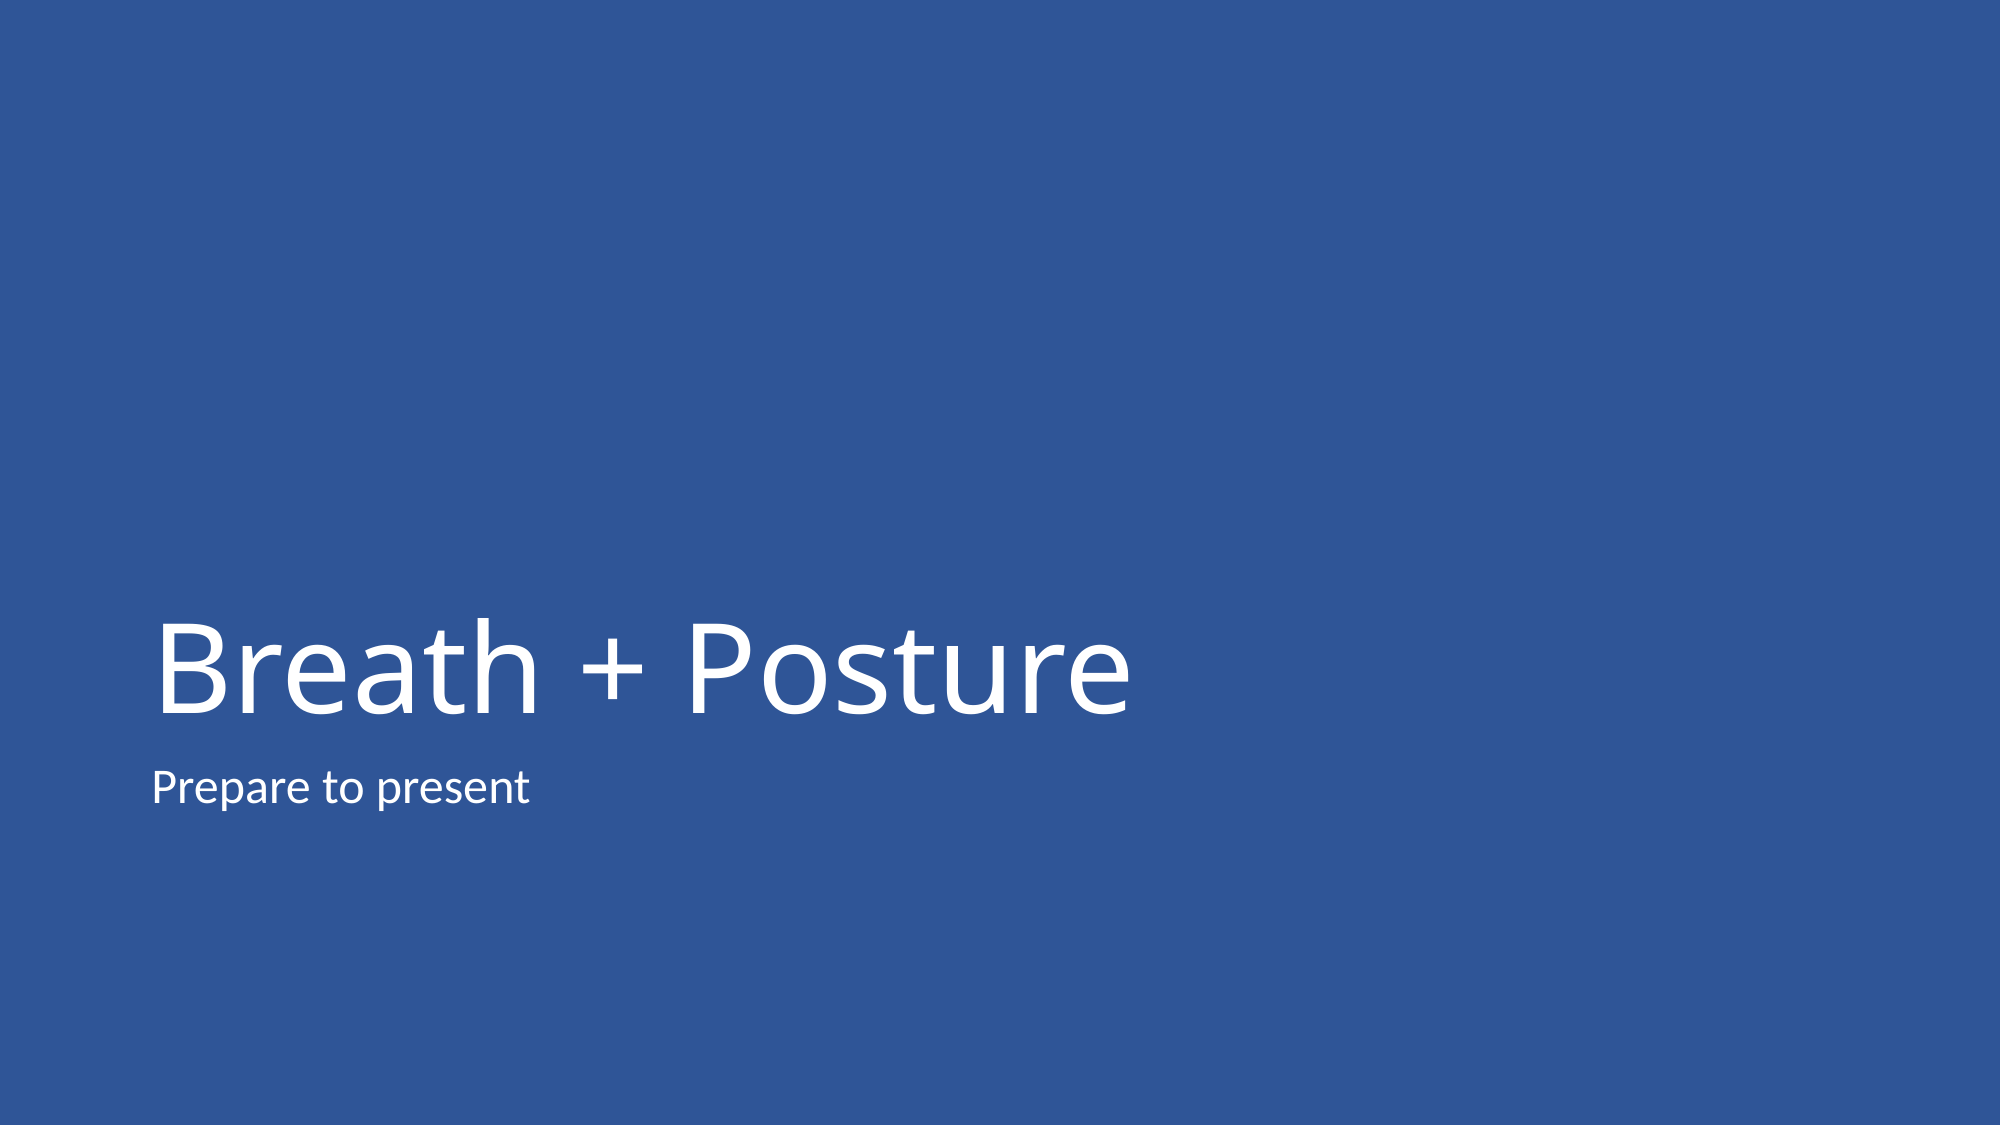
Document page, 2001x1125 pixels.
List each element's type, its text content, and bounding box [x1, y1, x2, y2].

list Prepare to present [136, 752, 1862, 999]
title Breath + Posture [136, 280, 1862, 749]
